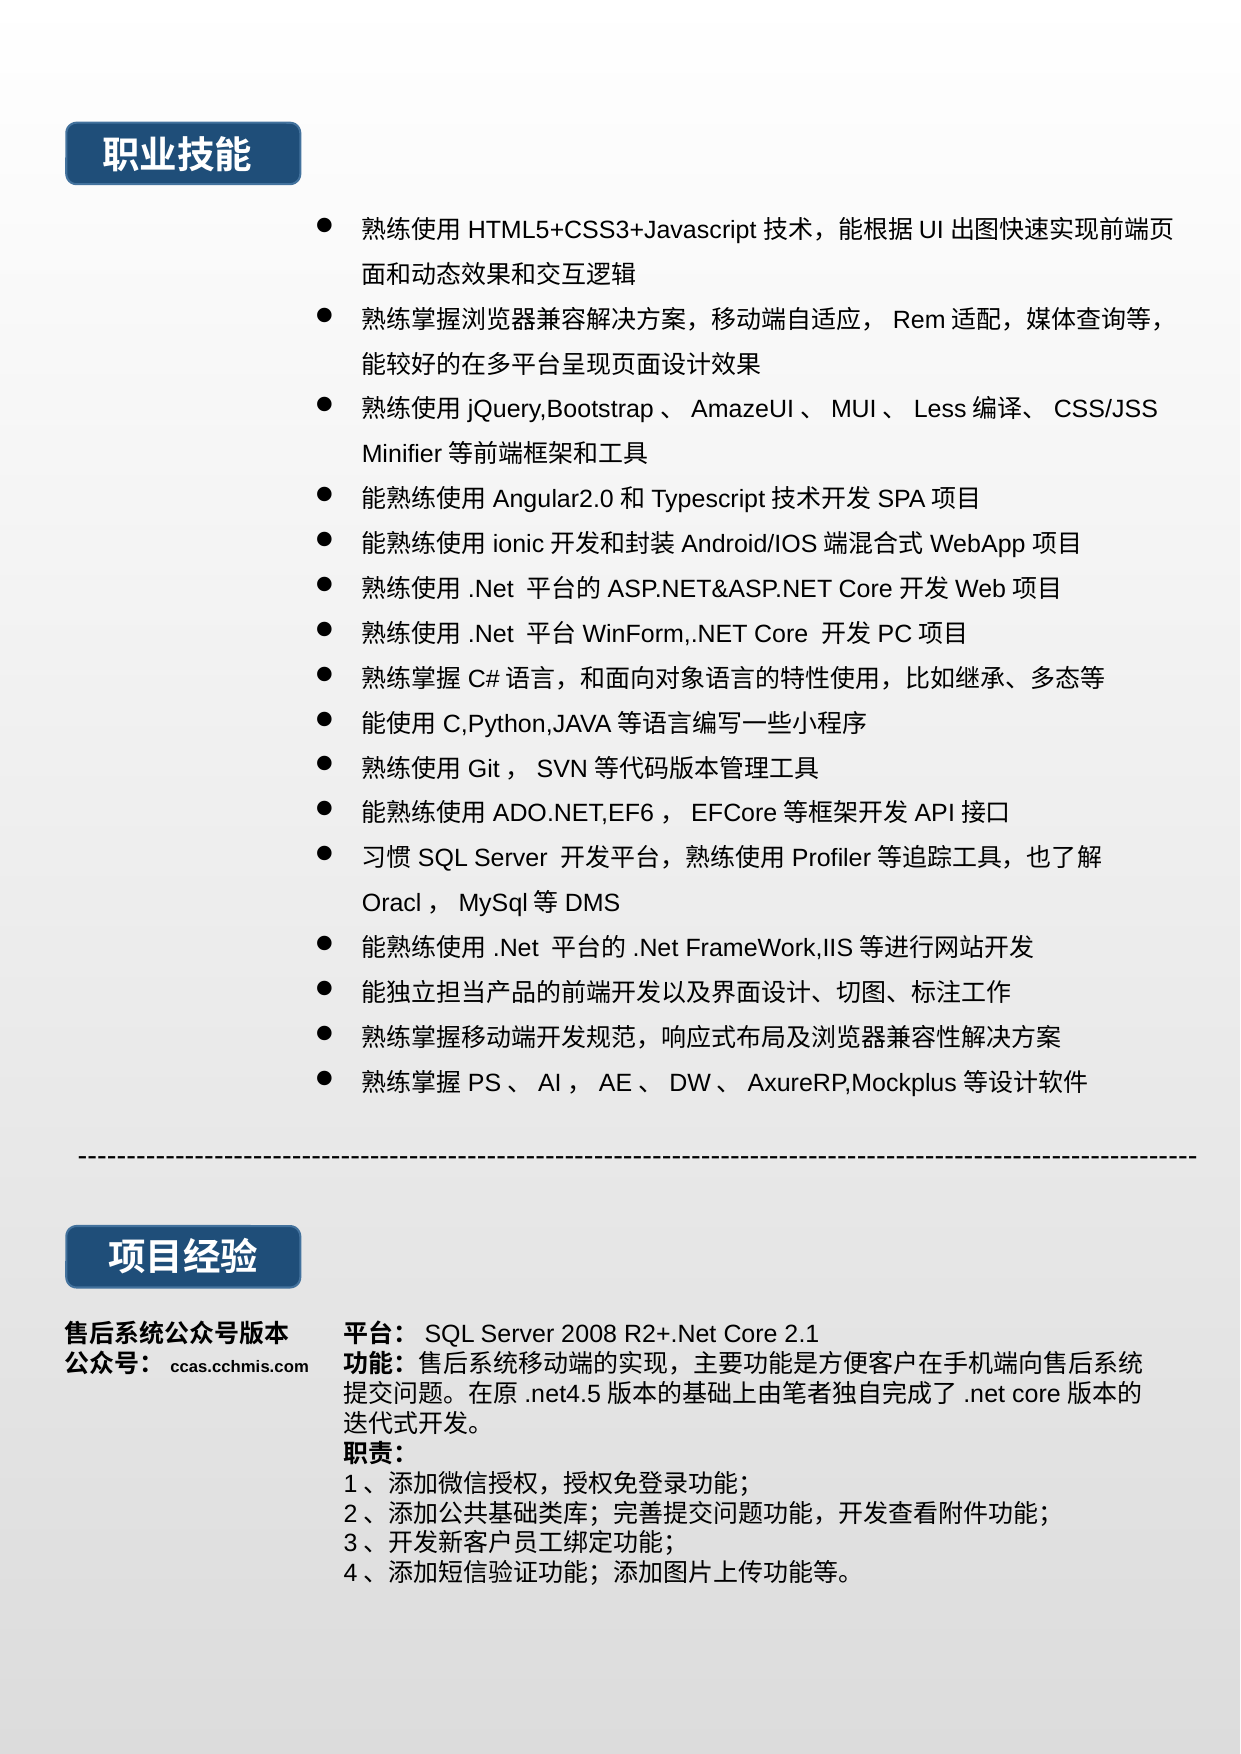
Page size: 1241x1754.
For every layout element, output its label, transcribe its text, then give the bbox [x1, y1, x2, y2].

text_box ------------------------------------------------------------------------------------------------------------------- [63, 1128, 1214, 1179]
text_box 平台：SQL Server 2008 R2+.Net Core 2.1 功能：售后系统移动端的实现，主要功能是方便客户在手机端向售后系统提交问题。在原.net4.5版本的基础上由笔者独自完成了.net core版本的迭代式开发。 职责： 1、添加微信授权，授权免登录功能； 2、添加公共基础类库；完善提交问题功能，开发查看附件功能； 3、开发新客户员工绑定功能； 4、添加短信验证功能；添加图片上传功能等。 [328, 1310, 1178, 1595]
text_box 熟练使用HTML5+CSS3+Javascript技术，能根据UI出图快速实现前端页面和动态效果和交互逻辑 熟练掌握浏览器兼容解决方案，移动端自适应，Rem适配，媒体查询等，能较好的在多平台呈现页面设计效果 熟练使用jQuery,Bootstrap、AmazeUI、MUI、Less编译、CSS/JSS Minifier等前端框架和工具 能熟练使用Angular2.0和Typescript技术开发SPA项目 能熟练使用ionic开发和封装Android/IOS端混合式WebApp项目 熟练使用.Net 平台的ASP.NET&ASP.NET Core开发Web项目 熟练使用.Net 平台WinForm,.NET Core 开发PC项目 熟练掌握C#语言，和面向对象语言的特性使用，比如继承、多态等 能使用C,Python,JAVA等语言编写一些小程序 熟练使用Git，SVN等代码版本管理工具 能熟练使用ADO.NET,EF6，EFCore等框架开发API接口 习惯SQL Server 开发平台，熟练使用Profiler等追踪工具，也了解Oracl，MySql等DMS 能熟练使用.Net 平台的.Net FrameWork,IIS等进行网站开发 能独立担当产品的前端开发以及界面设计、切图、标注工作 熟练掌握移动端开发规范，响应式布局及浏览器兼容性解决方案 熟练掌握PS、AI，AE、DW、AxureRP,Mockplus等设计软件 [300, 191, 1206, 1104]
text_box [66, 122, 301, 185]
text_box 售后系统公众号版本 公众号：ccas.cchmis.com [49, 1309, 419, 1385]
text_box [66, 1226, 301, 1288]
